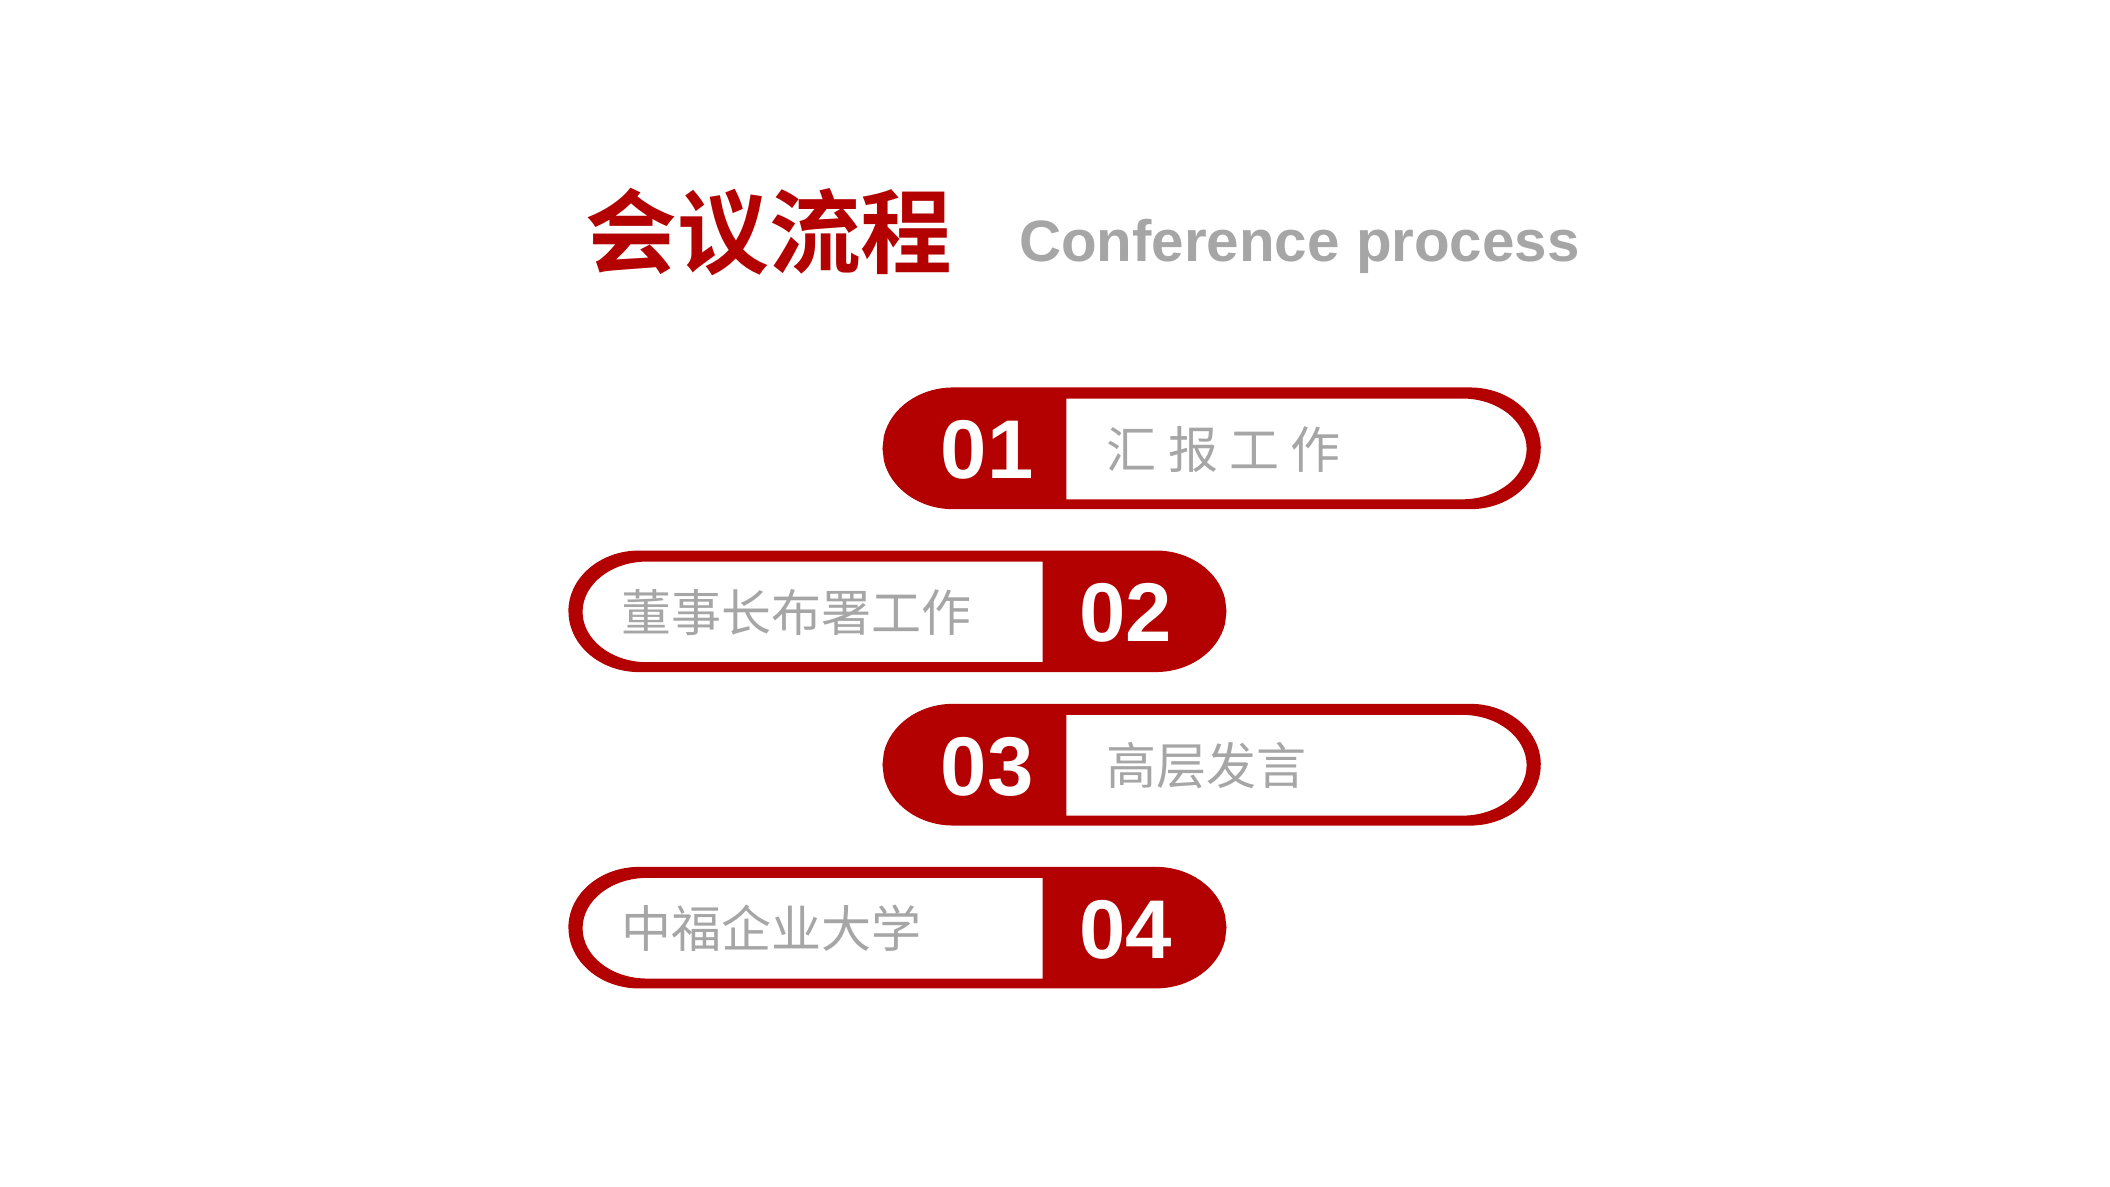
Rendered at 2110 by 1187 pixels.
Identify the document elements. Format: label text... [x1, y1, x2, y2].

text_box 02 [1056, 558, 1196, 659]
text_box 04 [1056, 874, 1196, 975]
text_box 汇 报 工 作 [882, 387, 1541, 510]
text_box 会议流程 [562, 174, 976, 285]
text_box 中福企业大学 [568, 866, 1227, 989]
text_box 03 [917, 711, 1057, 812]
text_box 高层发言 [882, 703, 1541, 826]
text_box Conference process [1019, 203, 1694, 274]
text_box 董事长布署工作 [568, 550, 1227, 673]
text_box 01 [917, 395, 1057, 496]
